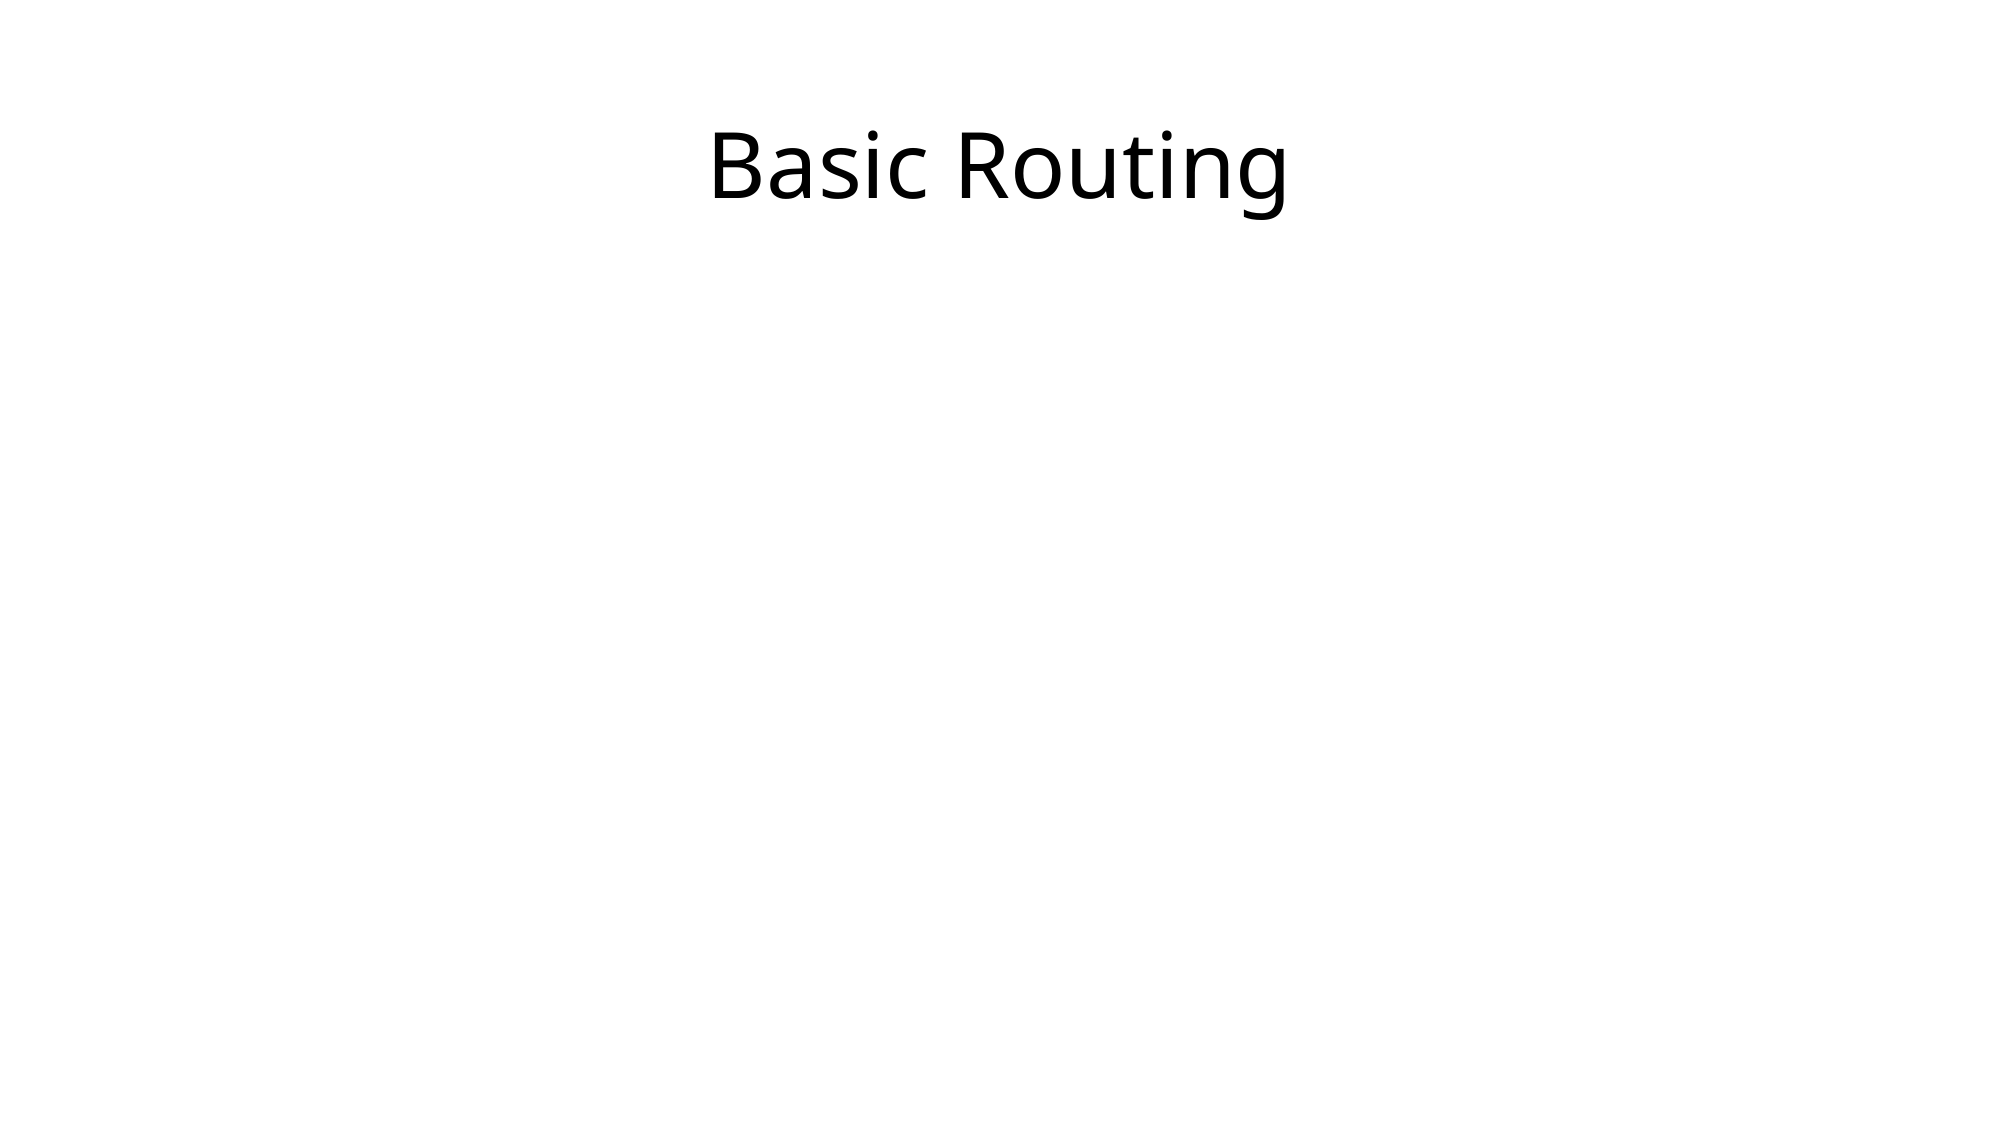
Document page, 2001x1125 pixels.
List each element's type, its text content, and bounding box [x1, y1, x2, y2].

title Basic Routing [137, 59, 1863, 278]
